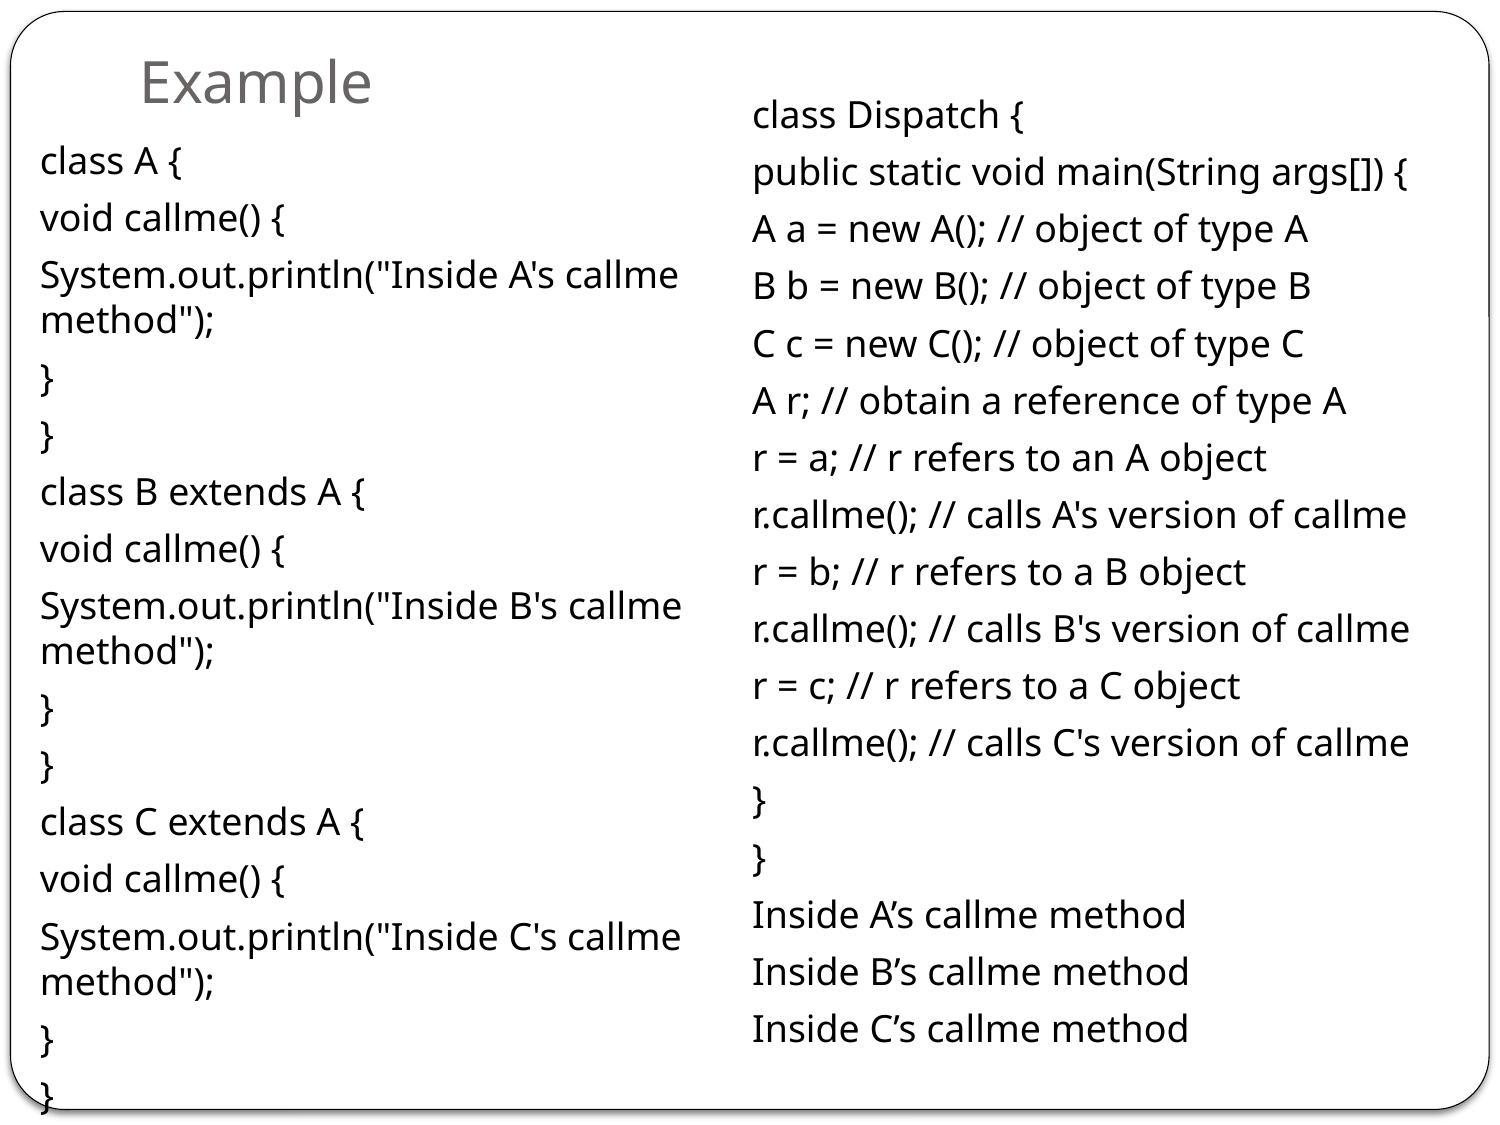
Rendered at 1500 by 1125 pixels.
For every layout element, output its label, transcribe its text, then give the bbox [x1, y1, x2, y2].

title Example [125, 37, 1400, 129]
list class A { void callme() { System.out.println("Inside A's callme method"); } } class B extends A { void callme() { System.out.println("Inside B's callme method"); } } class C extends A { void callme() { System.out.println("Inside C's callme method"); } } [24, 129, 763, 880]
text_box class Dispatch { public static void main(String args[]) { A a = new A(); // object of type A B b = new B(); // object of type B C c = new C(); // object of type C A r; // obtain a reference of type A r = a; // r refers to an A object r.callme(); // calls A's version of callme r = b; // r refers to a B object r.callme(); // calls B's version of callme r = c; // r refers to a C object r.callme(); // calls C's version of callme } } Inside A’s callme method Inside B’s callme method Inside C’s callme method [737, 83, 1475, 834]
